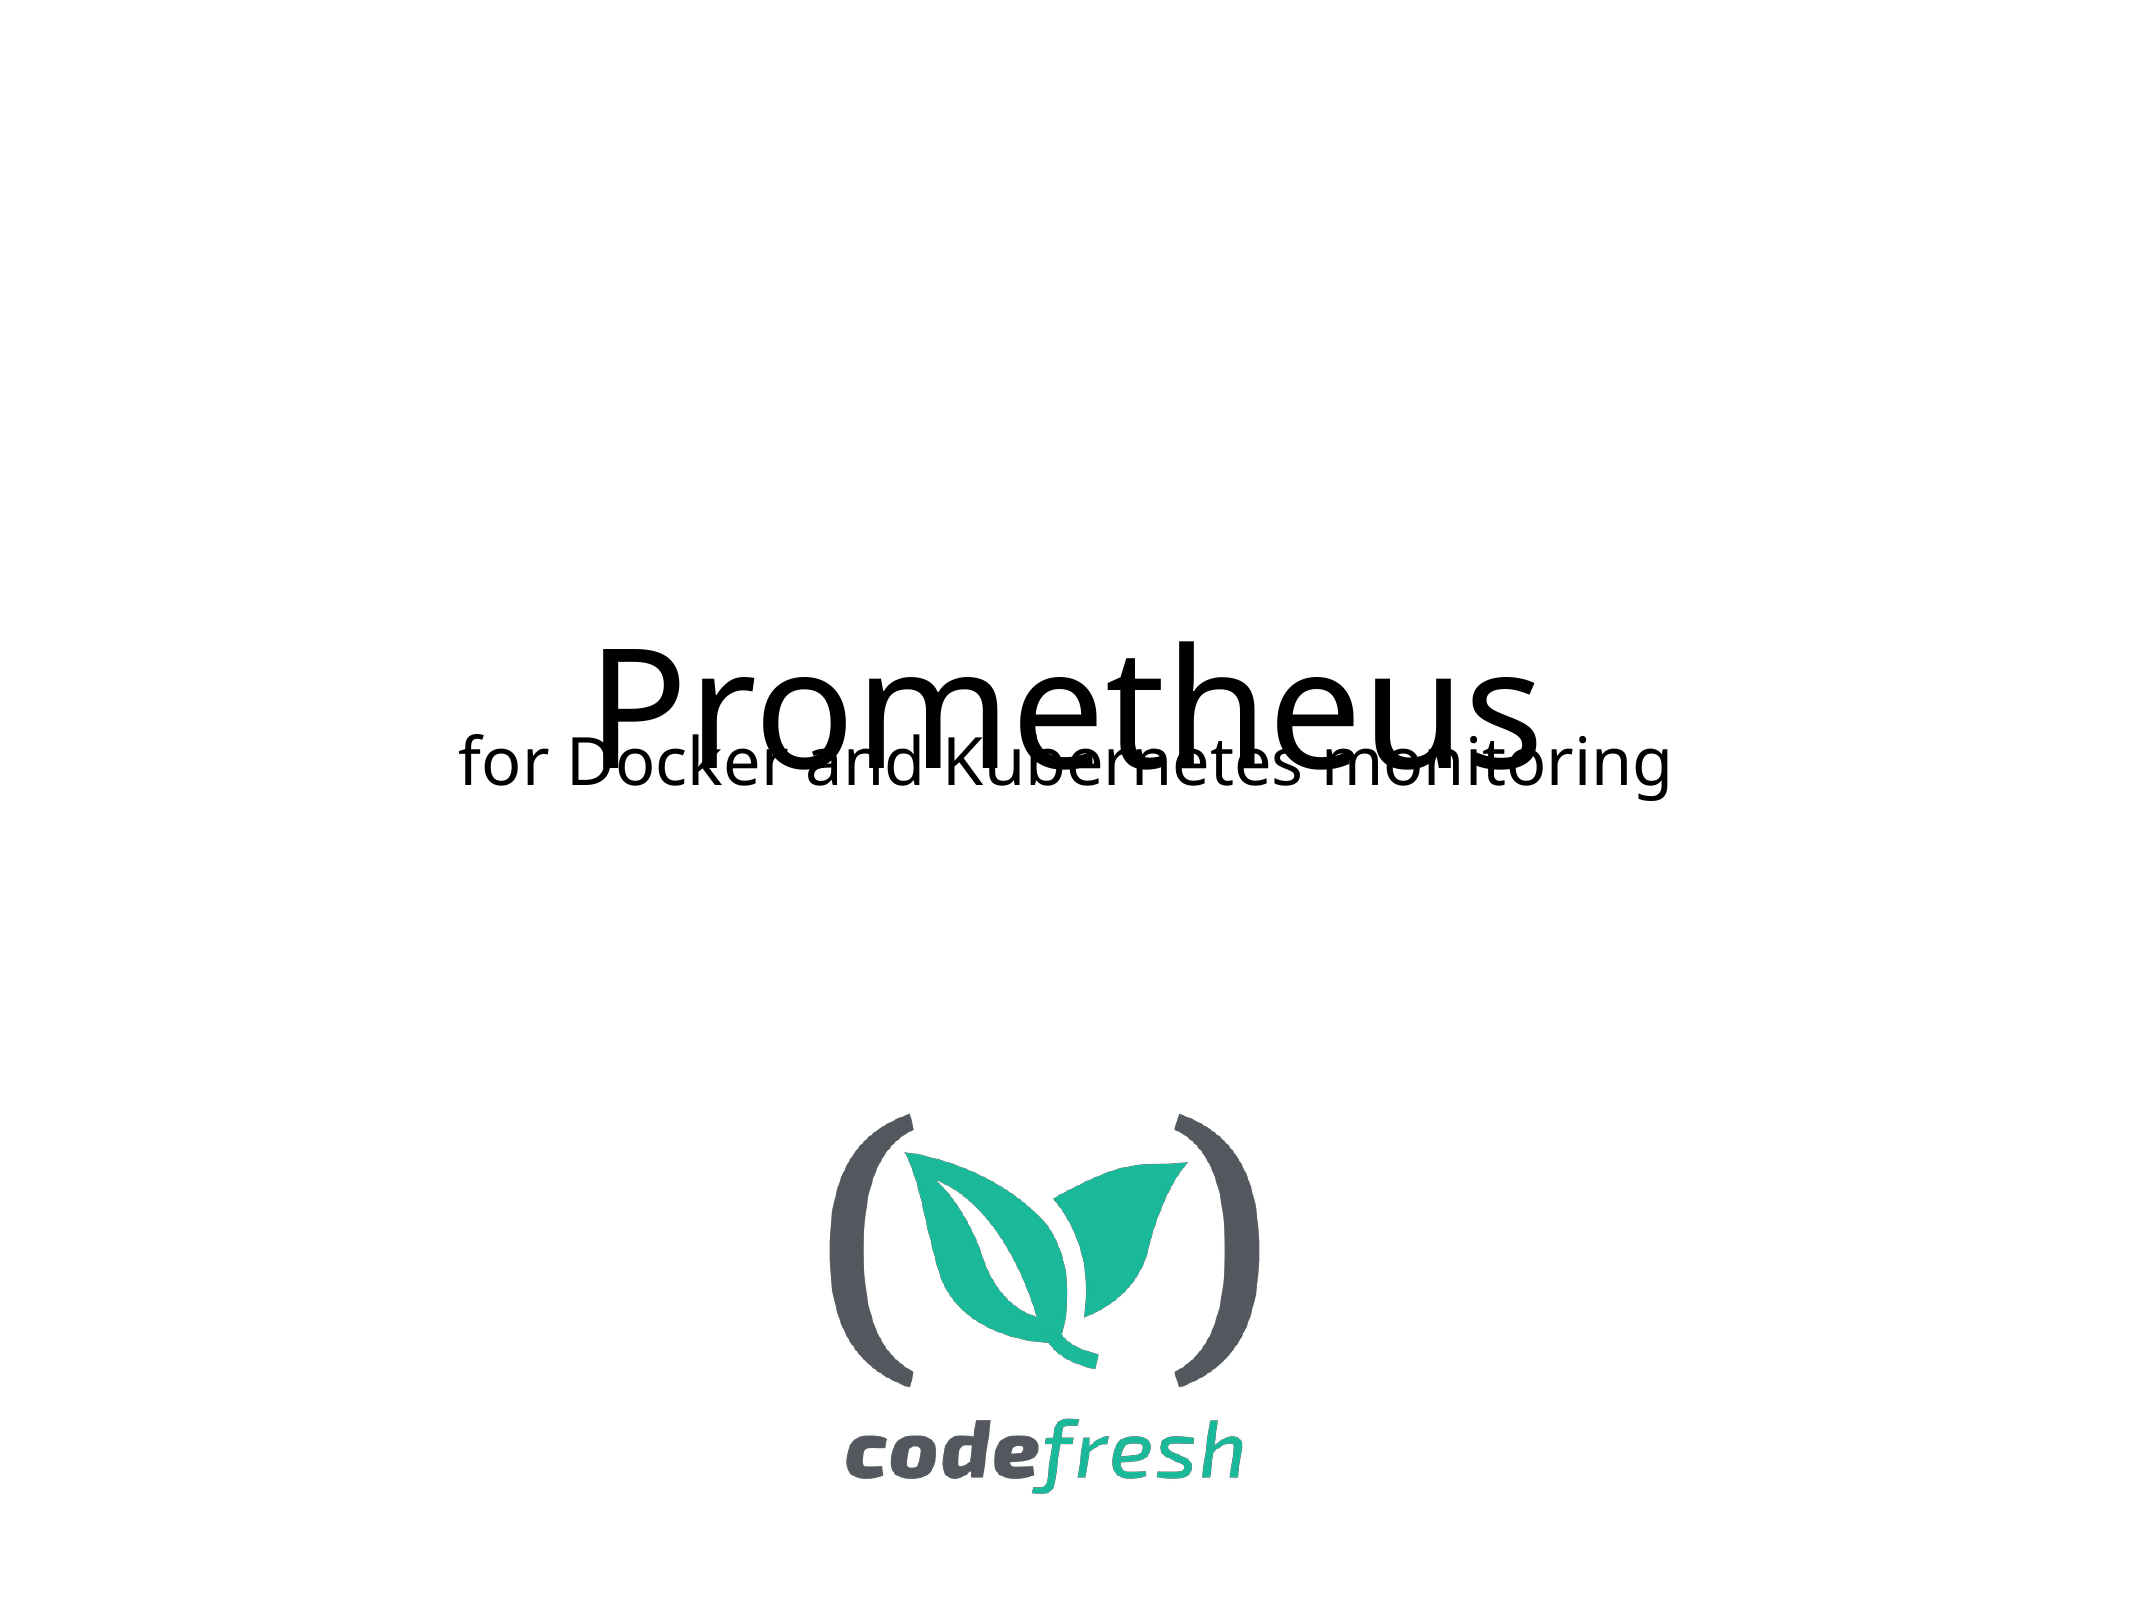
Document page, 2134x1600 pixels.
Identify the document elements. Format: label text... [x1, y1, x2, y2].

title Prometheus [207, 268, 1926, 709]
picture [782, 1041, 1306, 1565]
subtitle for Docker and Kubernetes monitoring [207, 709, 1926, 1010]
